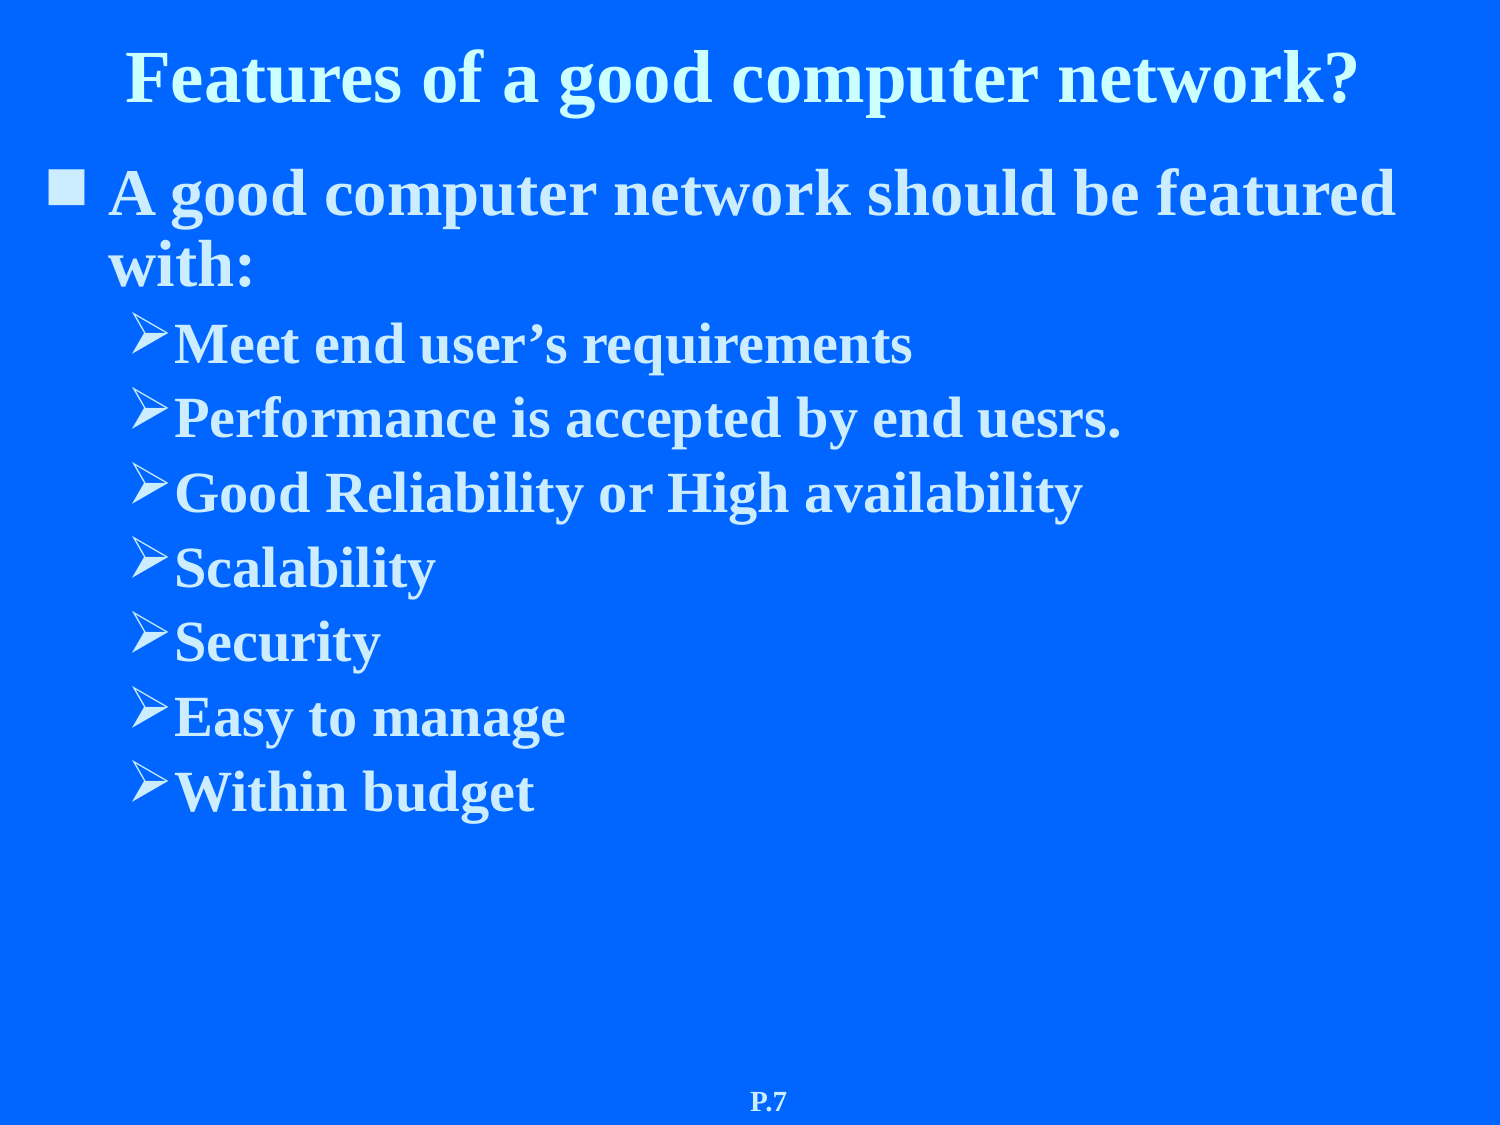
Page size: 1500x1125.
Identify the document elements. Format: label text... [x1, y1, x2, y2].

title Features of a good computer network? [37, 37, 1451, 126]
slide_number P.7 [612, 1024, 926, 1125]
list A good computer network should be featured with: Meet end user’s requirements Performance is accepted by end uesrs. Good Reliability or High availability Scalability Security Easy to manage Within budget [37, 149, 1463, 888]
